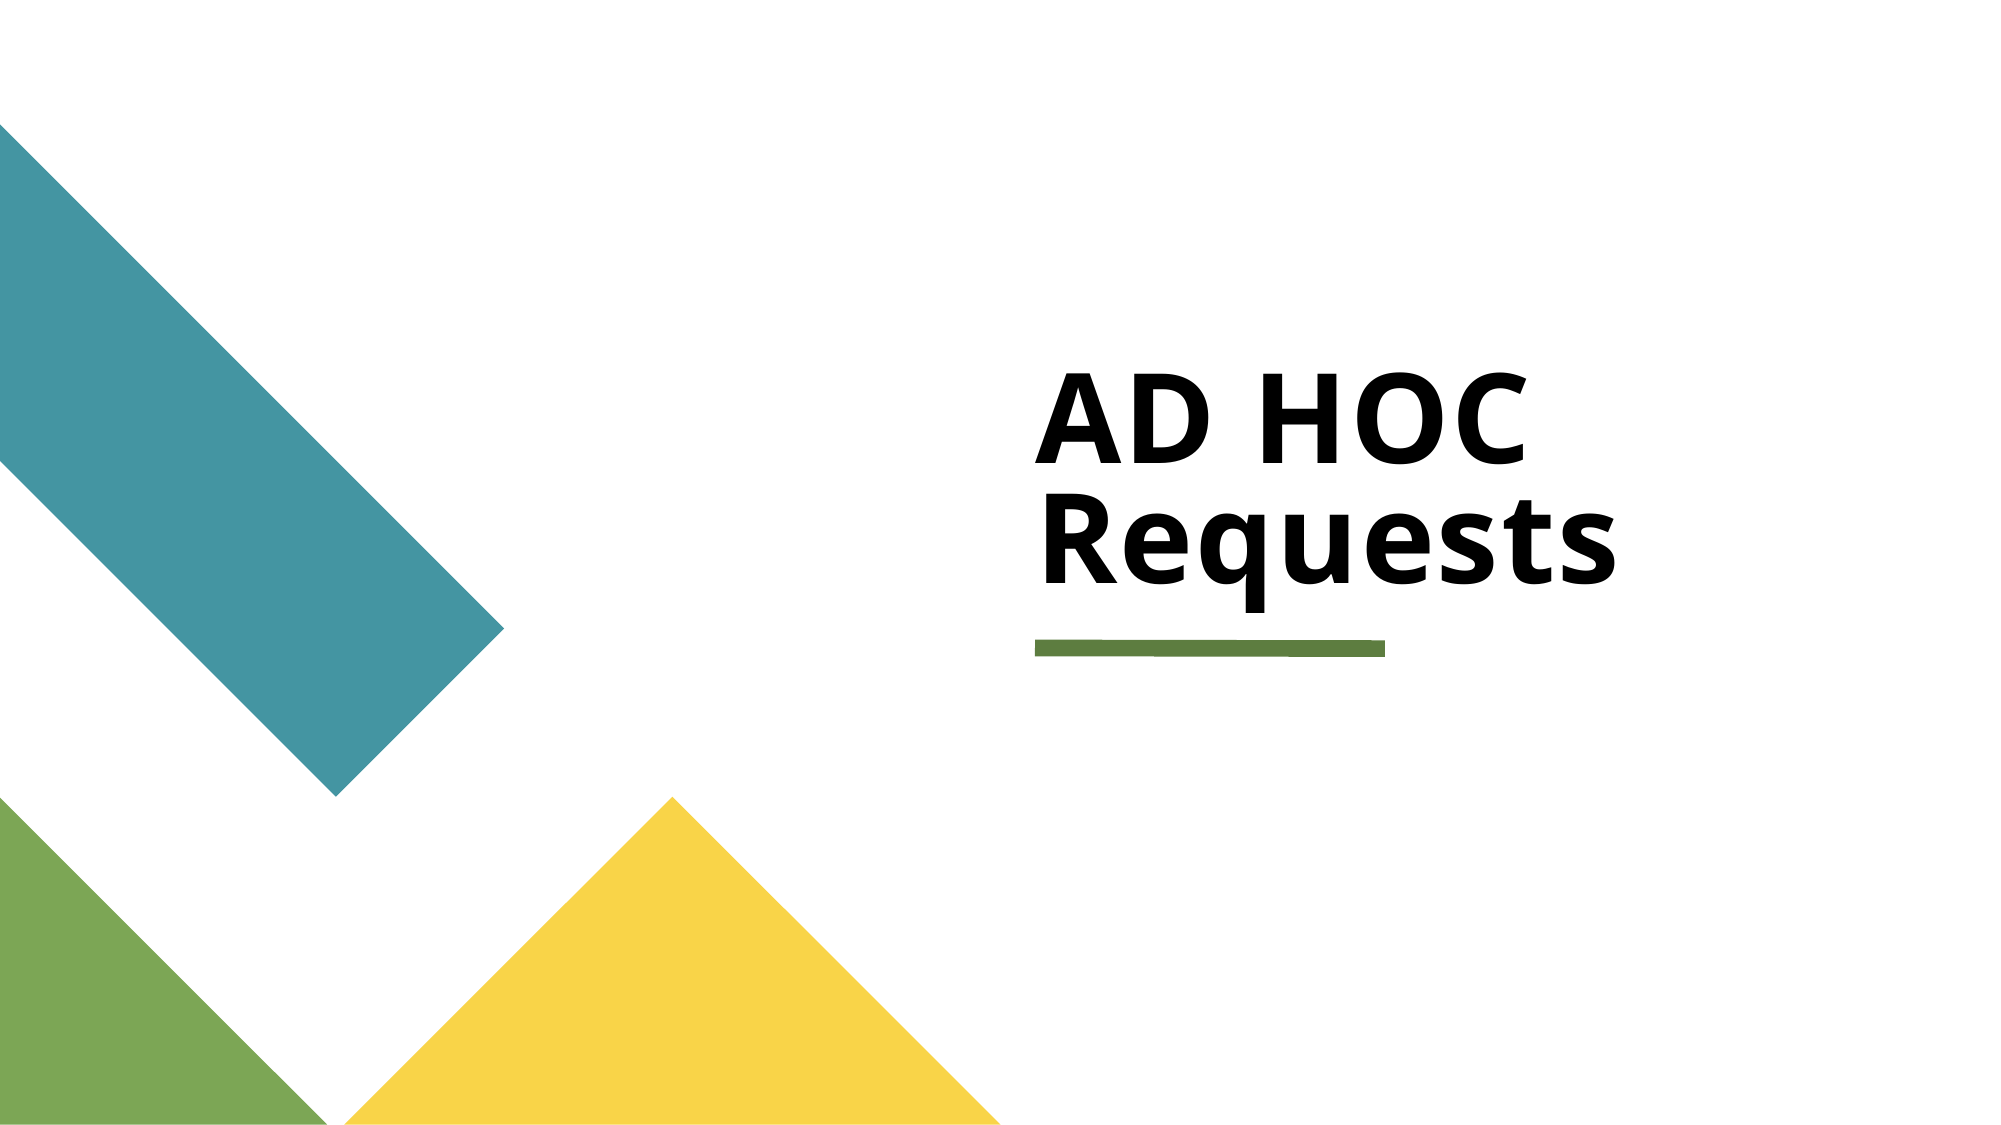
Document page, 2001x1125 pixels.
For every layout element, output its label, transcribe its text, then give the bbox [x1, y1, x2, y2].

title AD HOC Requests [1035, 67, 1936, 608]
